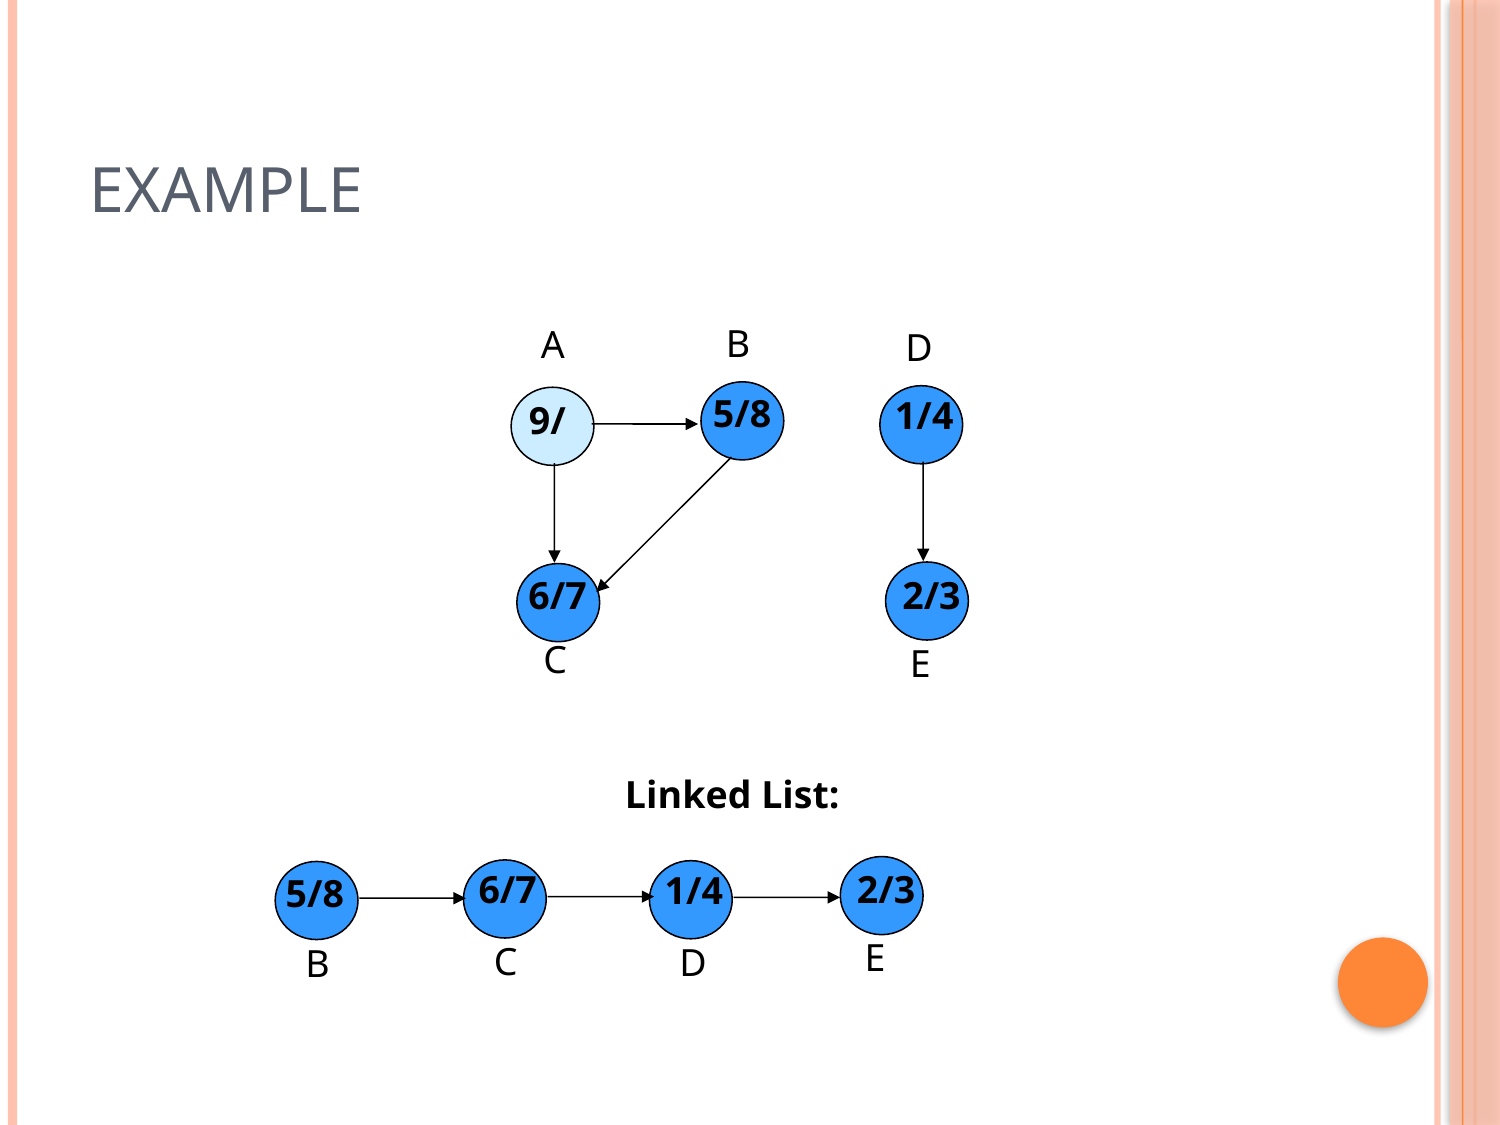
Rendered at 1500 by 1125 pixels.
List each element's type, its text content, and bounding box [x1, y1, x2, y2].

text_box D [890, 316, 948, 377]
text_box [548, 463, 561, 563]
text_box [894, 625, 960, 636]
text_box E [895, 632, 946, 692]
text_box [707, 442, 778, 460]
text_box B [290, 932, 345, 992]
text_box [282, 923, 351, 932]
text_box Linked List: [610, 763, 856, 824]
text_box [547, 890, 655, 903]
text_box E [849, 926, 901, 987]
text_box [917, 461, 930, 562]
text_box A [526, 313, 580, 374]
text_box [518, 397, 594, 466]
text_box 5/8 [698, 382, 787, 442]
text_box [848, 919, 915, 931]
text_box 1/4 [649, 859, 738, 920]
text_box 5/8 [270, 862, 360, 923]
text_box B [711, 312, 766, 373]
text_box 6/7 [463, 858, 552, 919]
text_box [733, 891, 841, 904]
text_box 6/7 [513, 564, 602, 625]
text_box 9/ [514, 389, 581, 449]
text_box 2/3 [887, 564, 976, 625]
text_box [602, 456, 732, 591]
text_box [591, 417, 698, 431]
text_box [469, 919, 541, 930]
text_box D [664, 931, 722, 992]
text_box [359, 892, 466, 905]
text_box C [528, 629, 583, 689]
text_box [524, 625, 593, 634]
title Example [75, 45, 1300, 233]
text_box 2/3 [842, 859, 931, 919]
text_box 1/4 [880, 384, 969, 445]
text_box [885, 445, 957, 464]
text_box C [479, 930, 533, 991]
text_box [655, 920, 727, 931]
